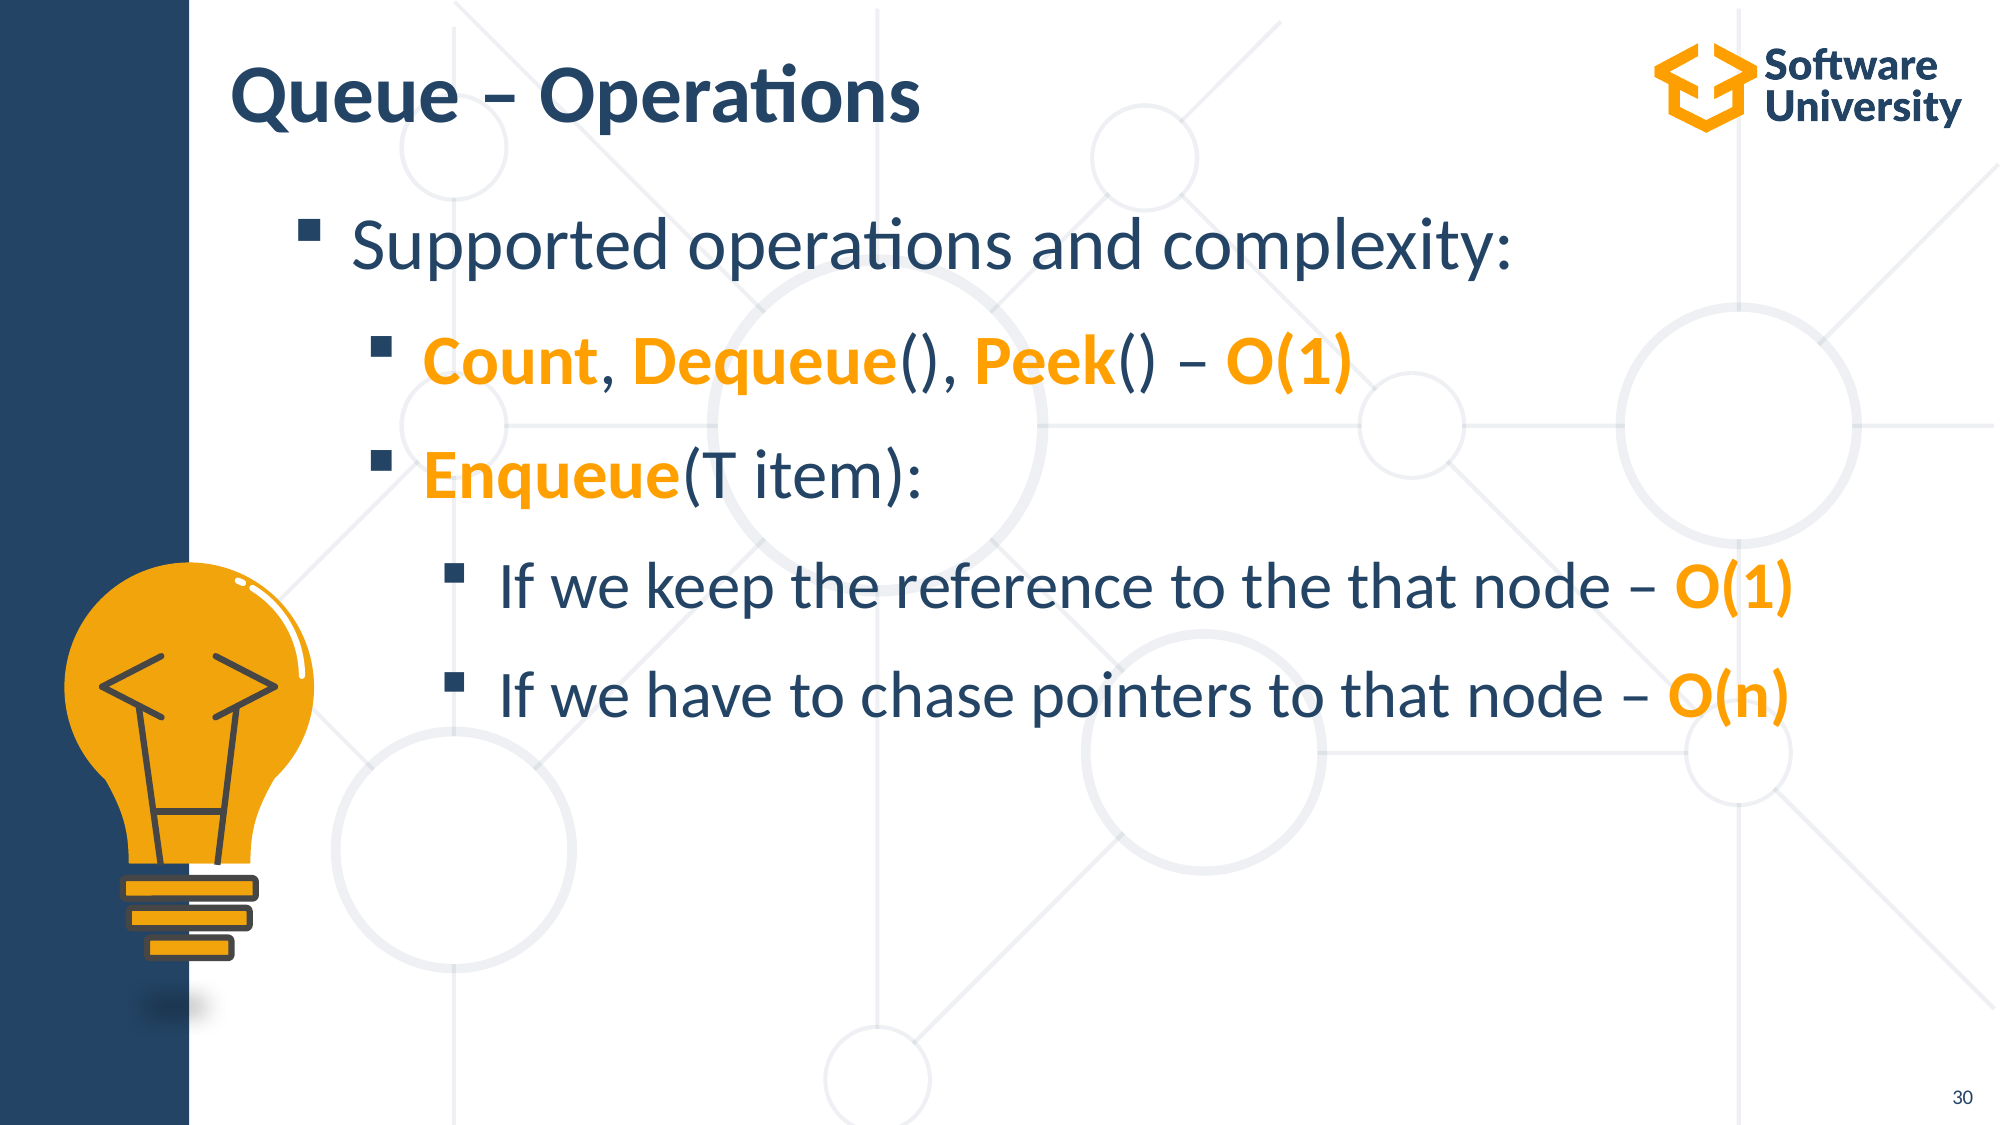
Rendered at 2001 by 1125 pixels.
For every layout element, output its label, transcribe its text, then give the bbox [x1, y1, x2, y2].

slide_number 30 [1927, 1067, 1989, 1117]
title Queue – Operations [212, 16, 1628, 162]
picture [1641, 31, 1973, 145]
list Supported operations and complexity: Count, Dequeue(), Peek() – O(1) Enqueue(T item): If we keep the reference to the that node – O(1) If we have to chase pointers to that node – O(n) [274, 183, 1968, 1094]
